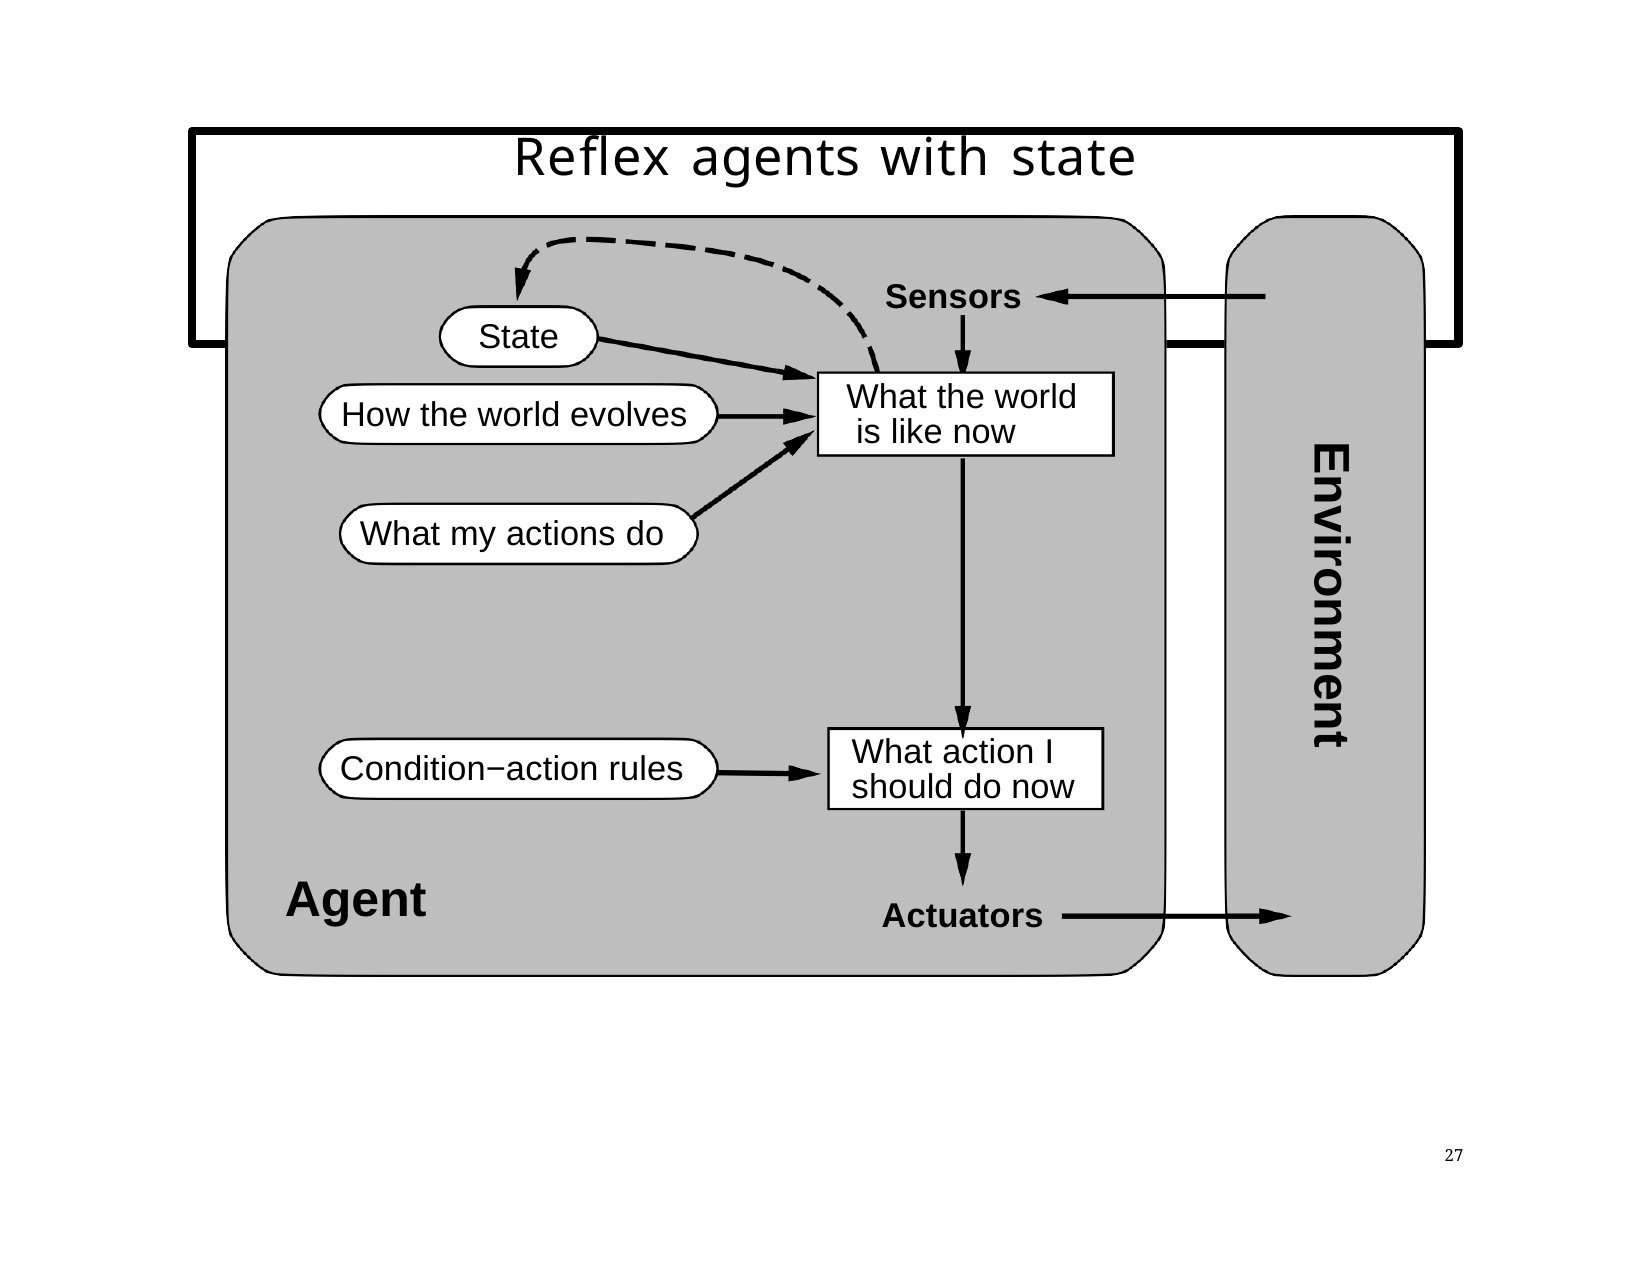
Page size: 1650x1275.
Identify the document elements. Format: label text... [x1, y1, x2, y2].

picture [224, 215, 1426, 978]
title Reflex agents with state [191, 131, 1459, 344]
slide_number 27 [1438, 1149, 1471, 1275]
